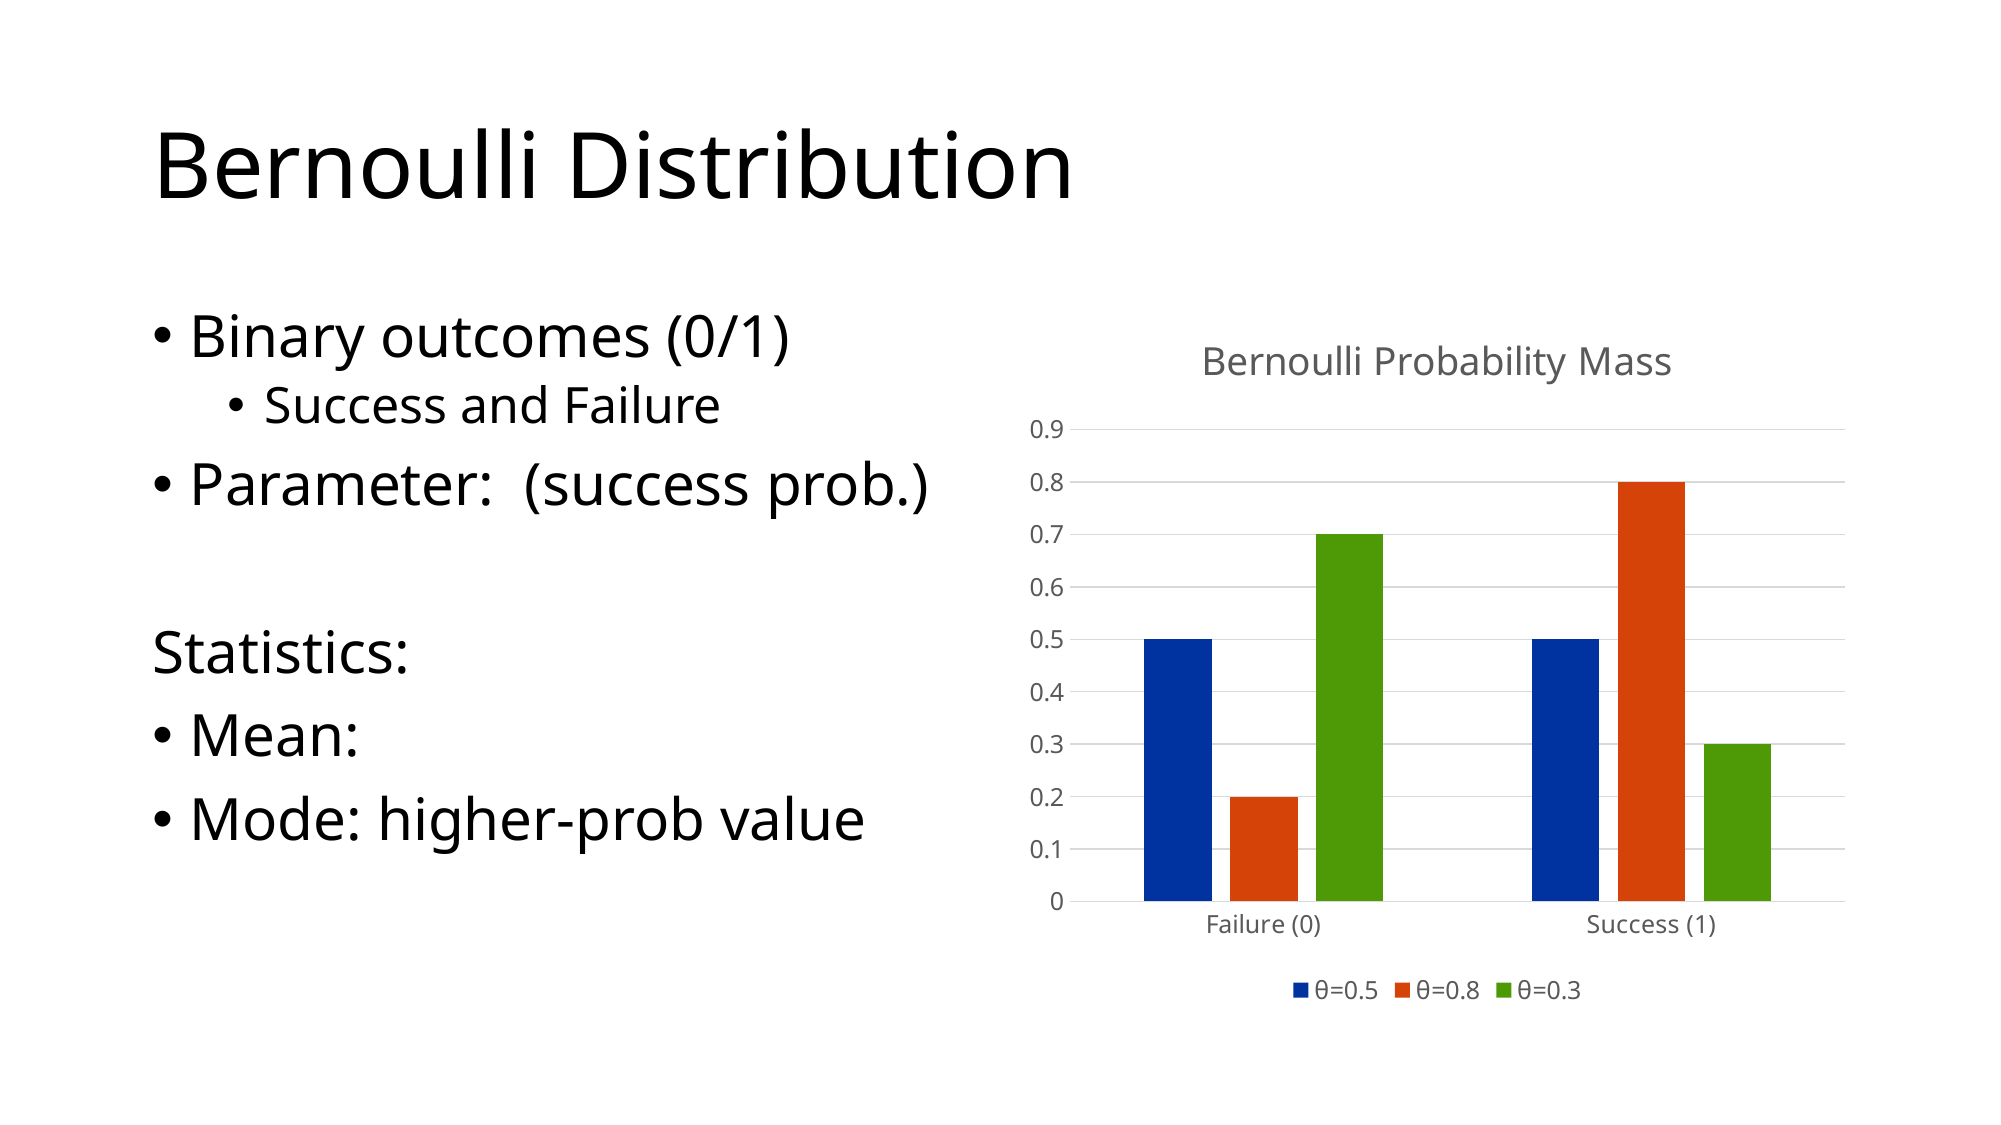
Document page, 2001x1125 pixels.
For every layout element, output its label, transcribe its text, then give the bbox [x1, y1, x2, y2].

chart [1012, 299, 1863, 1014]
title Bernoulli Distribution [137, 59, 1863, 278]
